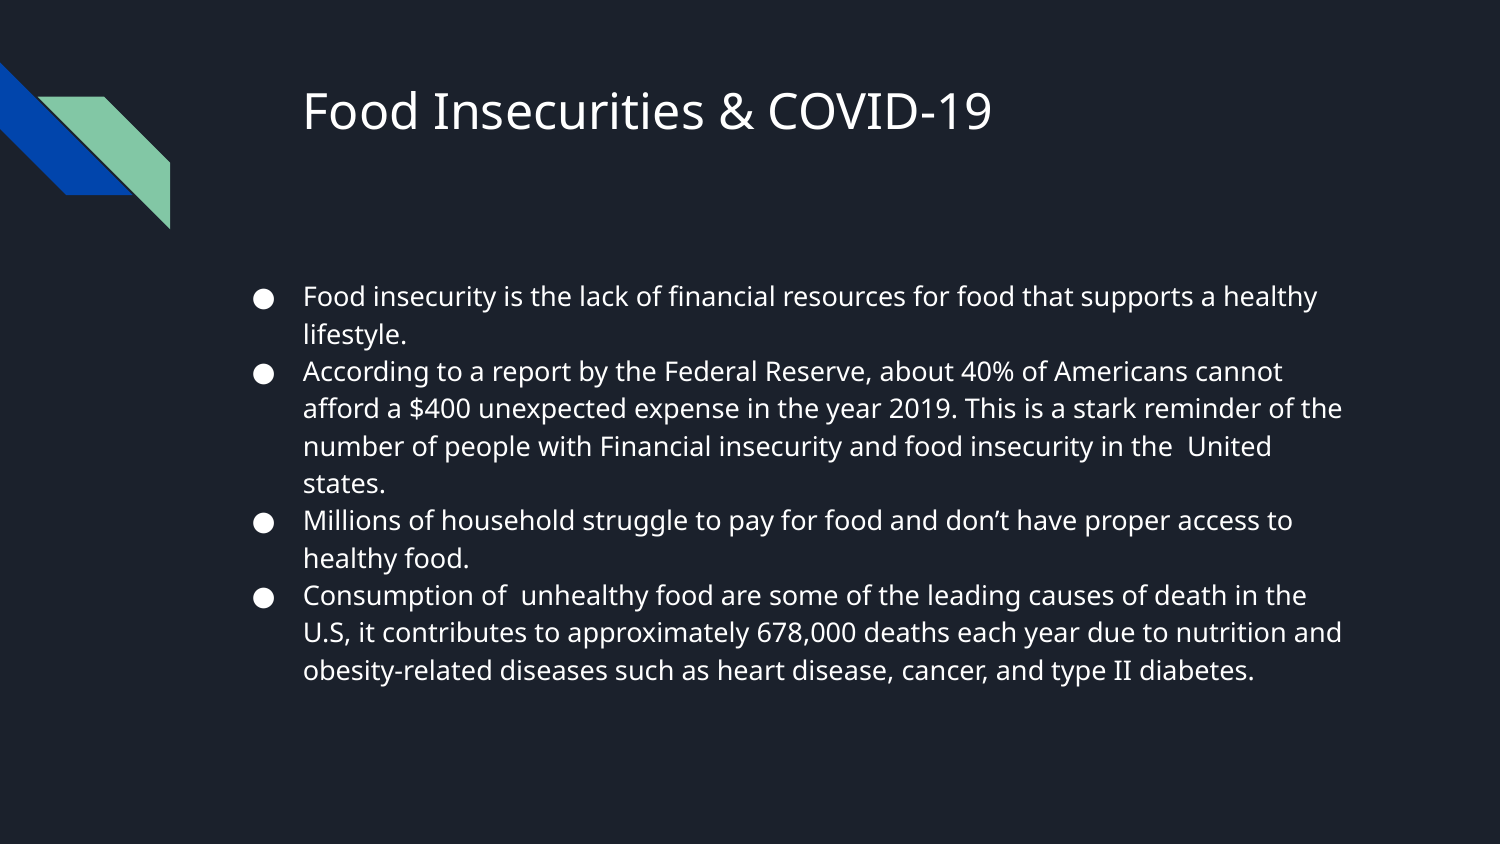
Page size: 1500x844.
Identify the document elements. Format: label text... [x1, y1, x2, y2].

list Food insecurity is the lack of financial resources for food that supports a healthy lifestyle. According to a report by the Federal Reserve, about 40% of Americans cannot afford a $400 unexpected expense in the year 2019. This is a stark reminder of the number of people with Financial insecurity and food insecurity in the United states. Millions of household struggle to pay for food and don’t have proper access to healthy food. Consumption of unhealthy food are some of the leading causes of death in the U.S, it contributes to approximately 678,000 deaths each year due to nutrition and obesity-related diseases such as heart disease, cancer, and type II diabetes. [212, 259, 1368, 738]
title Food Insecurities & COVID-19 [212, 64, 1368, 215]
